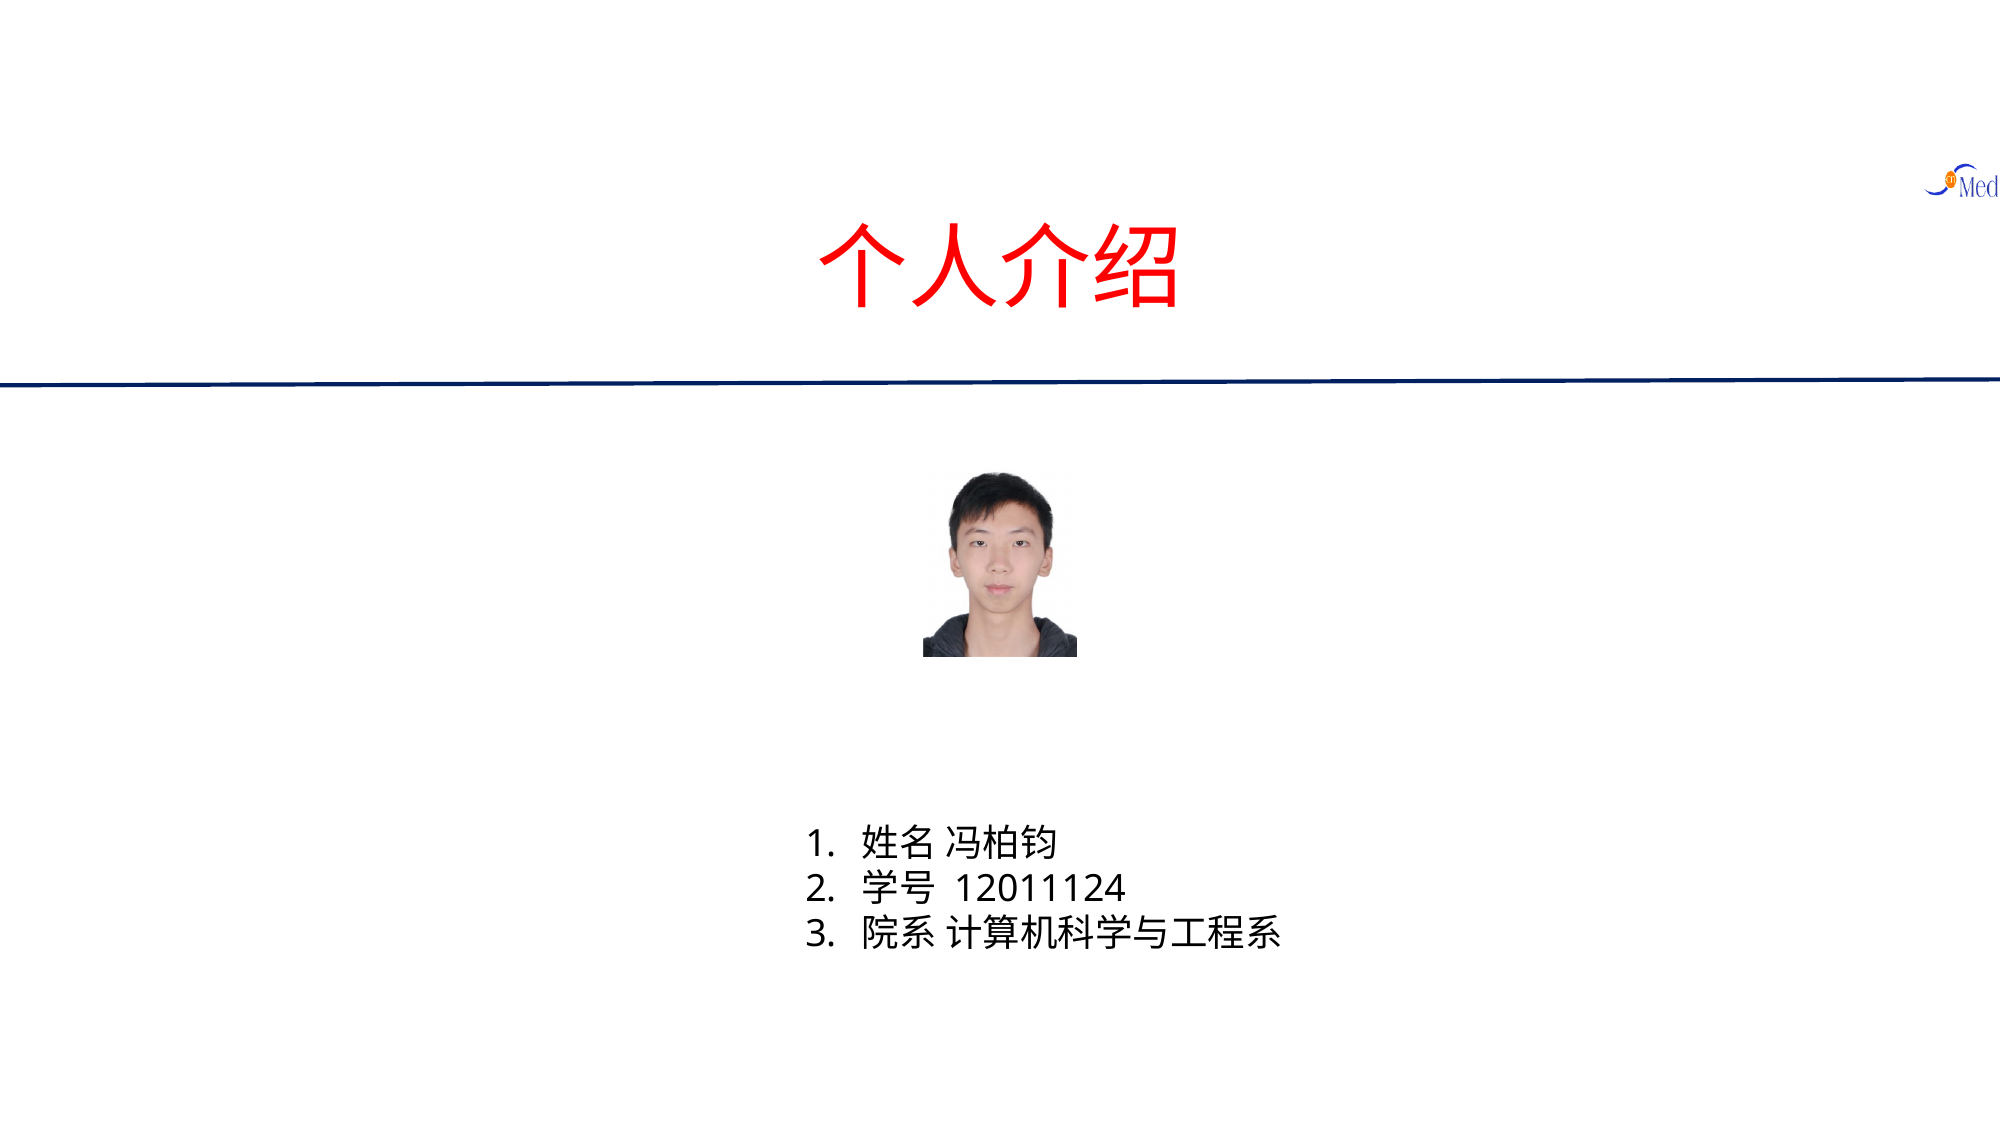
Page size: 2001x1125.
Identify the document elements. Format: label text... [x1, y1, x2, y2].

picture [1923, 161, 2000, 199]
text_box 个人介绍 [0, 161, 2000, 379]
text_box 姓名 冯柏钧 学号 12011124 院系 计算机科学与工程系 [790, 811, 1327, 962]
picture [923, 467, 1077, 657]
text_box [0, 379, 2000, 386]
